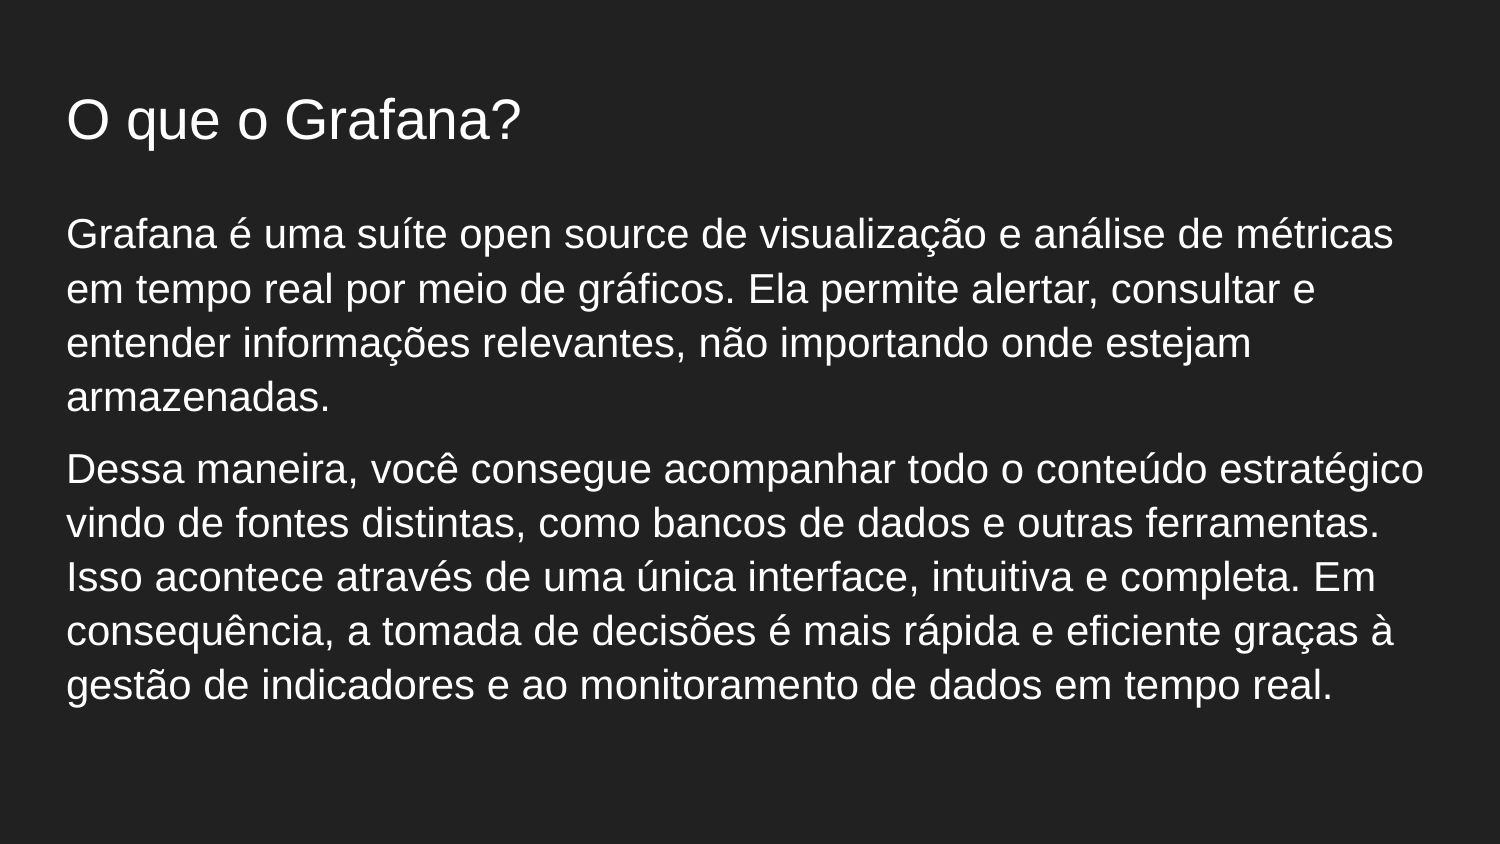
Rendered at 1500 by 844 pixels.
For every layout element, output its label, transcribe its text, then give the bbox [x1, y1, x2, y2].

title O que o Grafana? [51, 72, 1449, 167]
list Grafana é uma suíte open source de visualização e análise de métricas em tempo real por meio de gráficos. Ela permite alertar, consultar e entender informações relevantes, não importando onde estejam armazenadas. Dessa maneira, você consegue acompanhar todo o conteúdo estratégico vindo de fontes distintas, como bancos de dados e outras ferramentas. Isso acontece através de uma única interface, intuitiva e completa. Em consequência, a tomada de decisões é mais rápida e eficiente graças à gestão de indicadores e ao monitoramento de dados em tempo real. [51, 189, 1449, 750]
